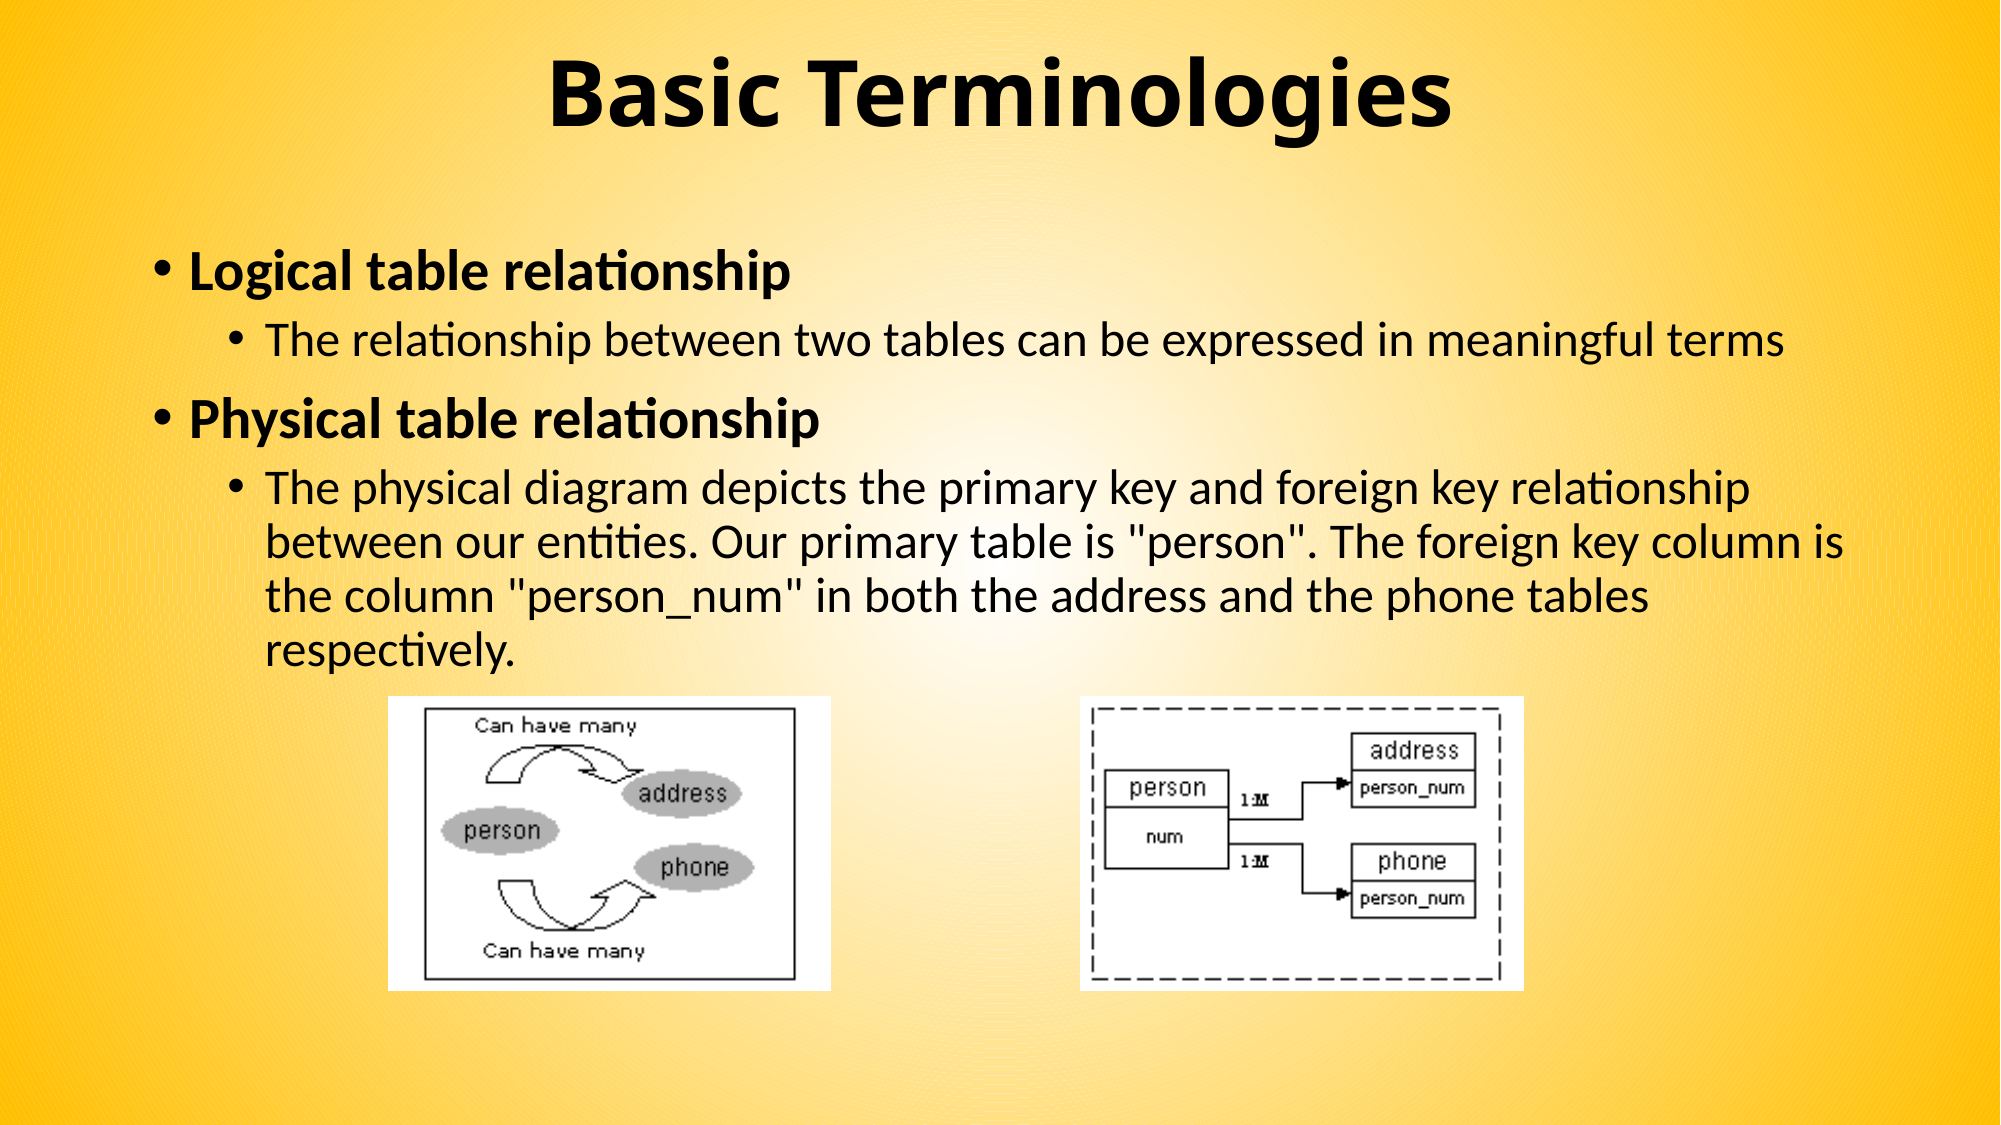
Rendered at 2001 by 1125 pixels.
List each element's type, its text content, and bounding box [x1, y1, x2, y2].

picture [1080, 696, 1524, 992]
title Basic Terminologies [137, 24, 1863, 141]
picture [387, 696, 831, 992]
list Logical table relationship The relationship between two tables can be expressed in meaningful terms Physical table relationship The physical diagram depicts the primary key and foreign key relationship between our entities. Our primary table is "person". The foreign key column is the column "person_num" in both the address and the phone tables respectively. [137, 141, 1863, 1014]
